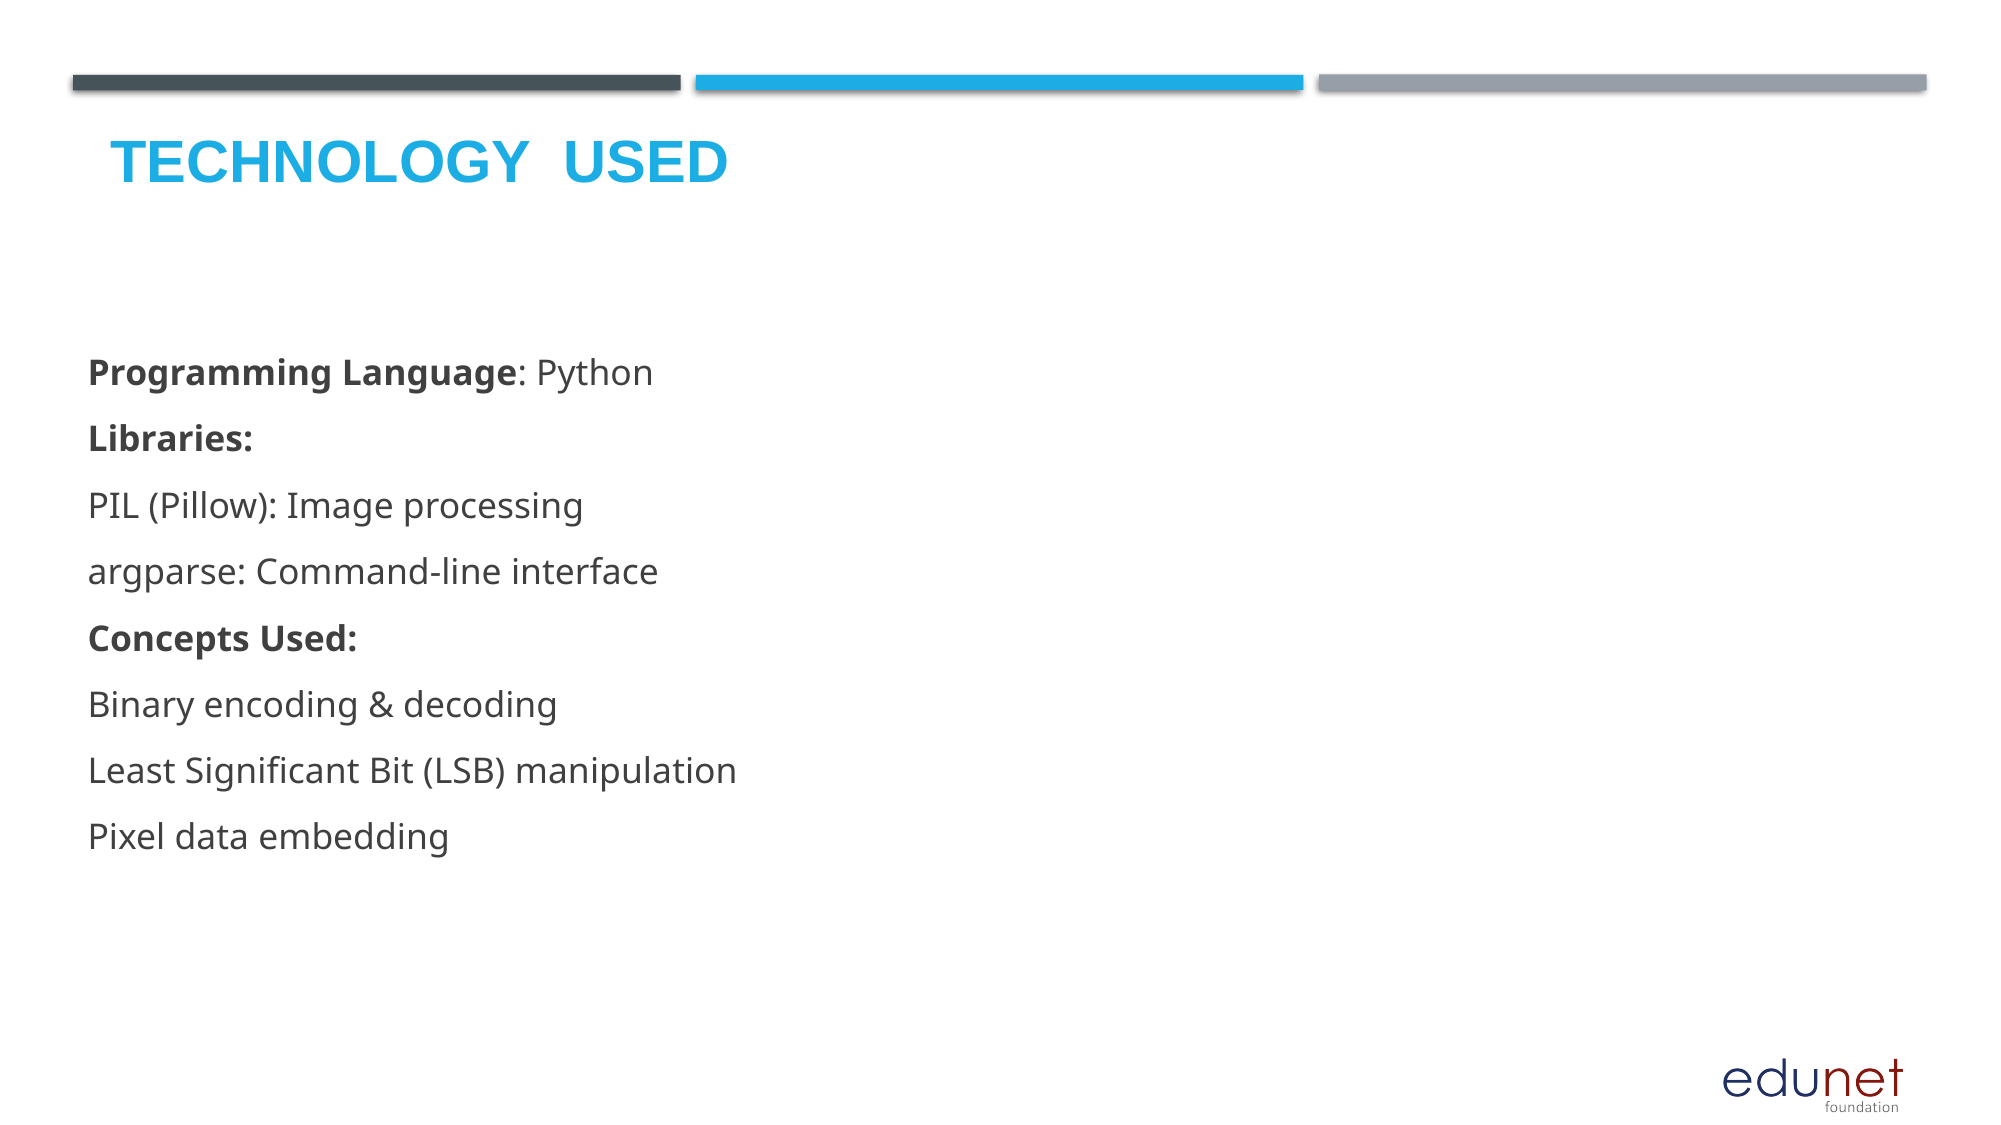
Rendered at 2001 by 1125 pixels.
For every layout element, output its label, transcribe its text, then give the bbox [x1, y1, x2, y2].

list Programming Language: Python Libraries: PIL (Pillow): Image processing argparse: Command-line interface Concepts Used: Binary encoding & decoding Least Significant Bit (LSB) manipulation Pixel data embedding [72, 178, 1978, 1091]
title Technology used [95, 115, 1905, 178]
picture [1719, 1091, 1905, 1116]
